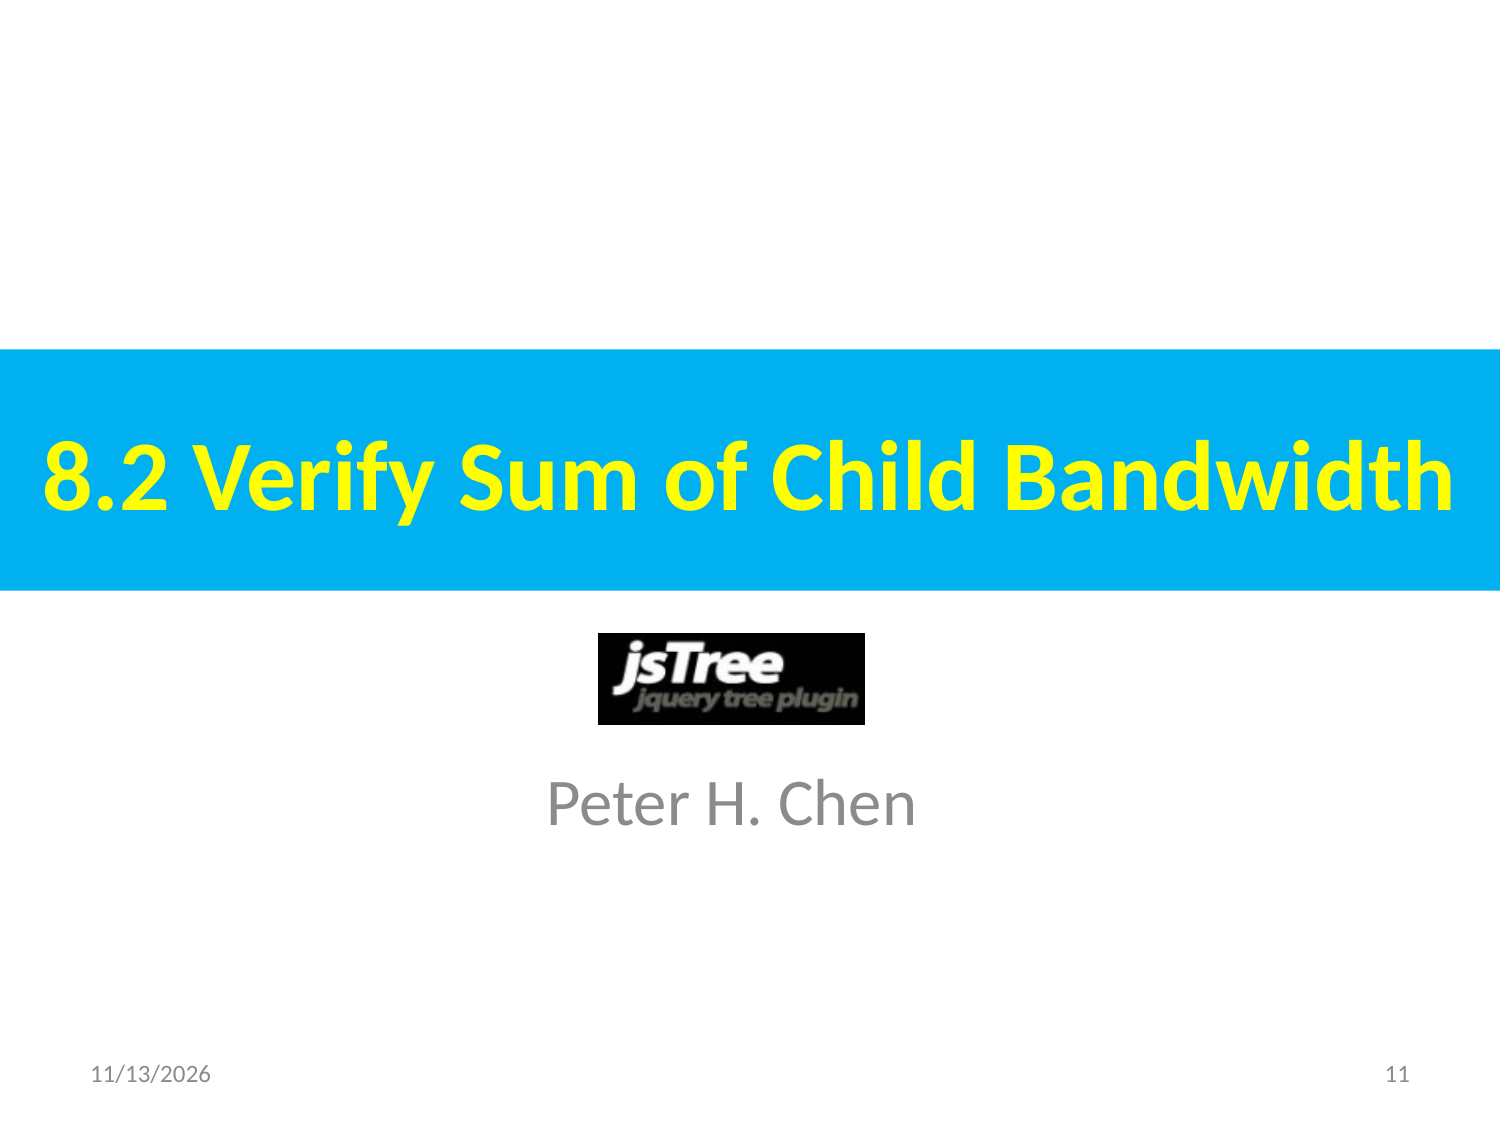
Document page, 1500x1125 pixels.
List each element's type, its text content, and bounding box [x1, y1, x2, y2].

title 8.2 Verify Sum of Child Bandwidth [0, 349, 1500, 591]
picture [598, 633, 865, 725]
subtitle Peter H. Chen [206, 751, 1257, 866]
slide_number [75, 1042, 425, 1103]
slide_number 11 [1074, 1042, 1425, 1103]
